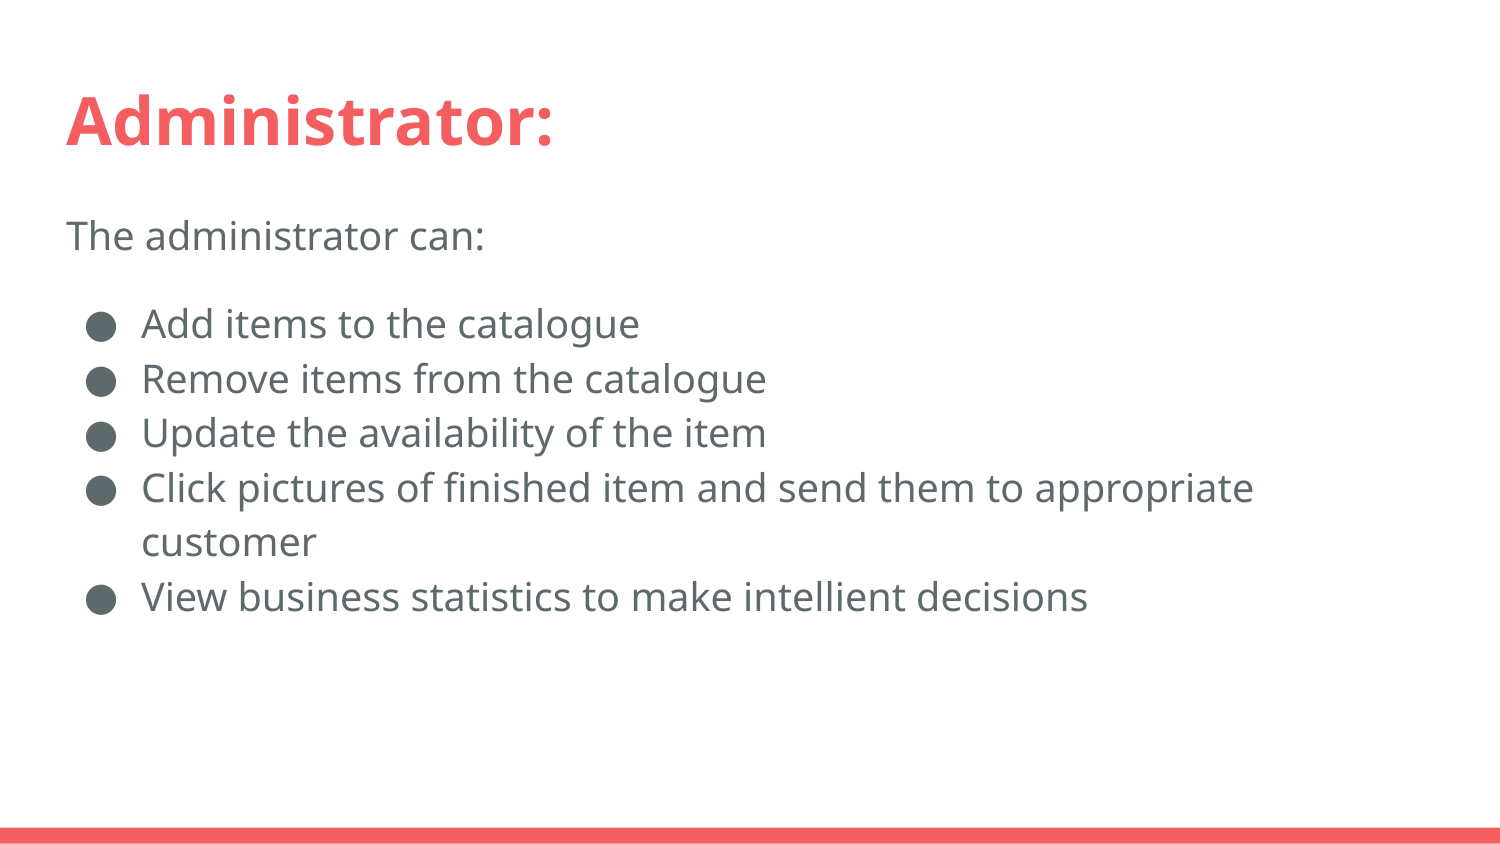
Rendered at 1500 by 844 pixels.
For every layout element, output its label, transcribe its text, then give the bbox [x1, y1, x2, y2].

list The administrator can: Add items to the catalogue Remove items from the catalogue Update the availability of the item Click pictures of finished item and send them to appropriate customer View business statistics to make intellient decisions [51, 189, 1449, 750]
title Administrator: [51, 64, 1449, 167]
